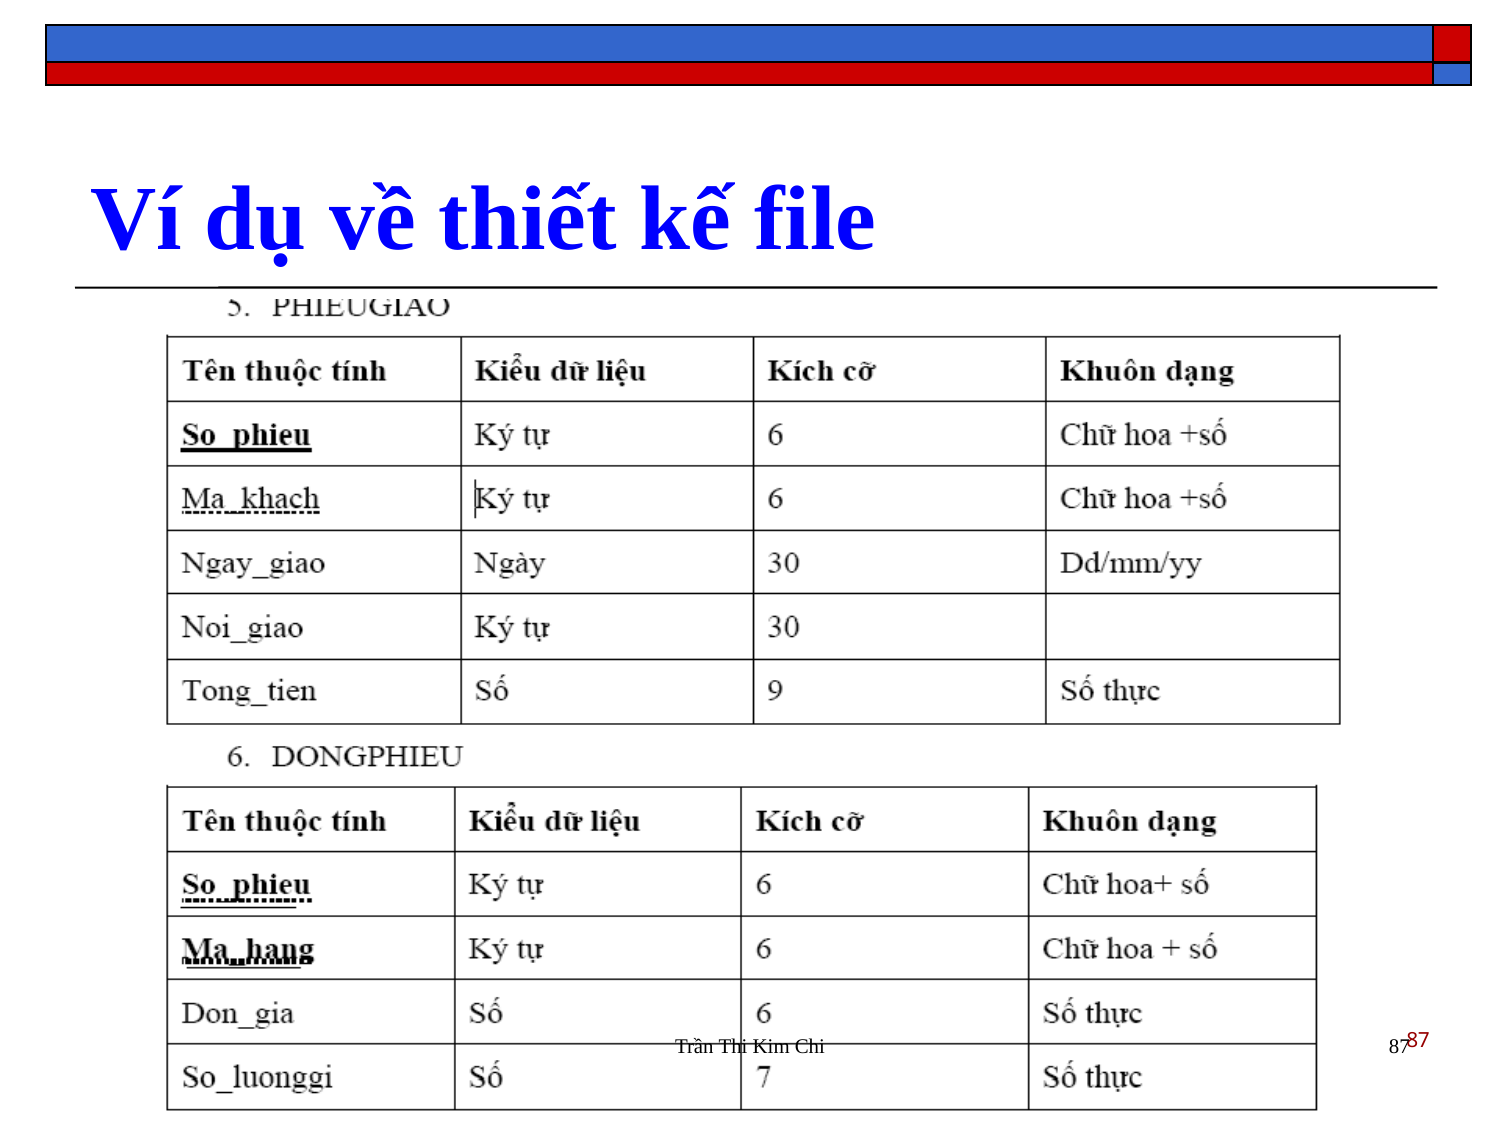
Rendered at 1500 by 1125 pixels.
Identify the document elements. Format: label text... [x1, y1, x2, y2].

text_box 87 [1369, 1002, 1445, 1063]
slide_number 87 [1359, 1025, 1425, 1100]
picture [137, 299, 1355, 1125]
title Ví dụ về thiết kế file [75, 87, 1425, 275]
